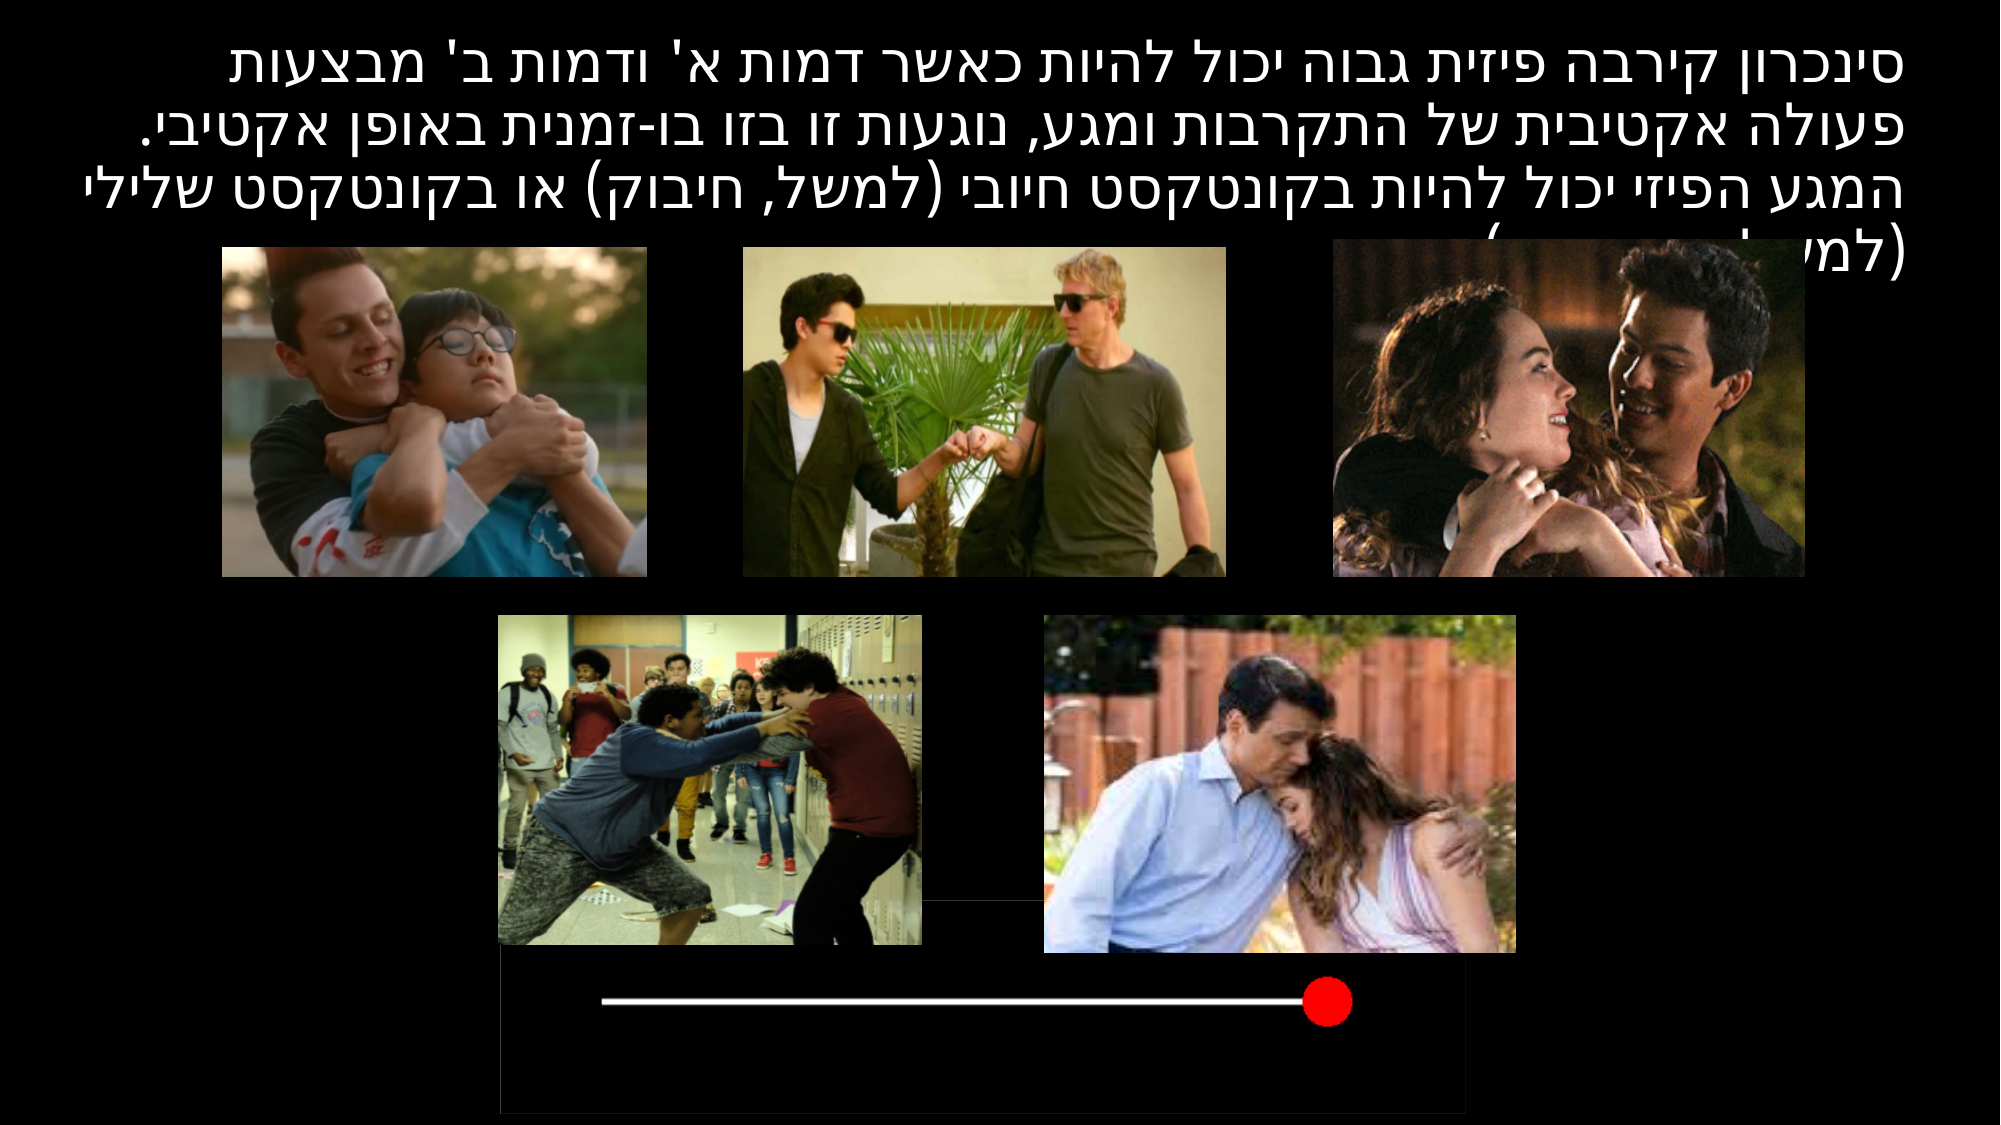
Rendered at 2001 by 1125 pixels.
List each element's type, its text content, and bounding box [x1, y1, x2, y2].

picture [743, 247, 1226, 577]
picture [1333, 239, 1805, 577]
picture [222, 247, 647, 577]
picture [497, 615, 1516, 1114]
list סינכרון קירבה פיזית גבוה יכול להיות כאשר דמות א' ודמות ב' מבצעות פעולה אקטיבית של התקרבות ומגע, נוגעות זו בזו בו-זמנית באופן אקטיבי. המגע הפיזי יכול להיות בקונטקסט חיובי (למשל, חיבוק) או בקונטקסט שלילי (למשל, האבקות). [46, 25, 1923, 739]
